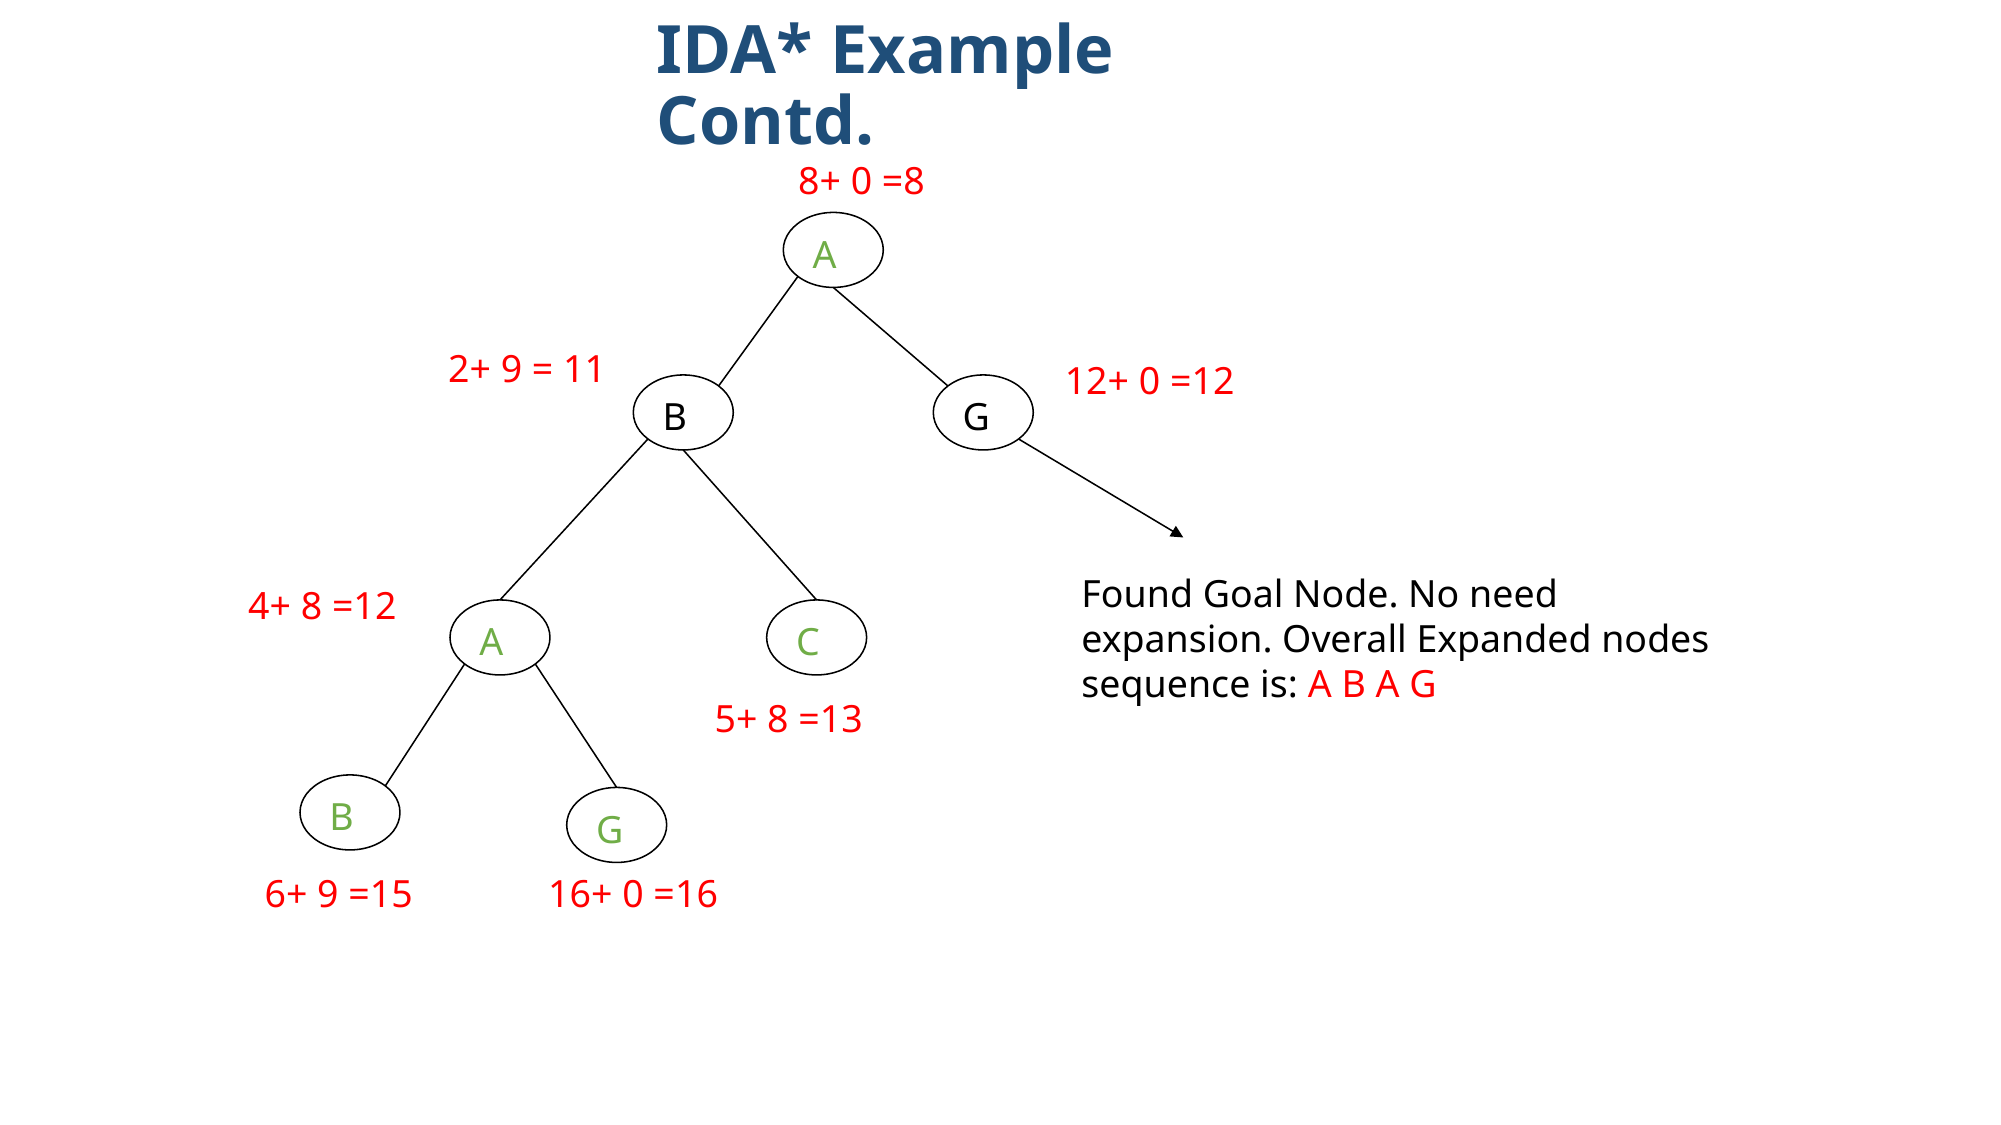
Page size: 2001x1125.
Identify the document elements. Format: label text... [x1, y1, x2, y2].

text_box A [450, 609, 550, 675]
text_box B [300, 774, 400, 850]
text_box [535, 663, 617, 788]
text_box C [766, 599, 867, 675]
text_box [833, 287, 948, 386]
text_box Found Goal Node. No need expansion. Overall Expanded nodes sequence is: A B A G [1066, 562, 1750, 713]
text_box A [783, 212, 884, 288]
text_box 2+ 9 = 11 [433, 337, 700, 398]
title IDA* Example Contd. [641, 24, 1343, 150]
text_box G [933, 374, 1034, 450]
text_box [718, 276, 798, 386]
text_box G [566, 787, 667, 862]
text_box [385, 663, 465, 786]
text_box 16+ 0 =16 [533, 862, 834, 923]
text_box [499, 439, 648, 600]
text_box 12+ 0 =12 [1049, 349, 1350, 410]
text_box 4+ 8 =12 [233, 574, 534, 635]
text_box 6+ 9 =15 [249, 862, 533, 923]
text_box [683, 449, 817, 600]
text_box B [633, 377, 734, 450]
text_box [1018, 439, 1184, 538]
text_box 5+ 8 =13 [699, 687, 1000, 748]
text_box 8+ 0 =8 [783, 149, 1000, 210]
